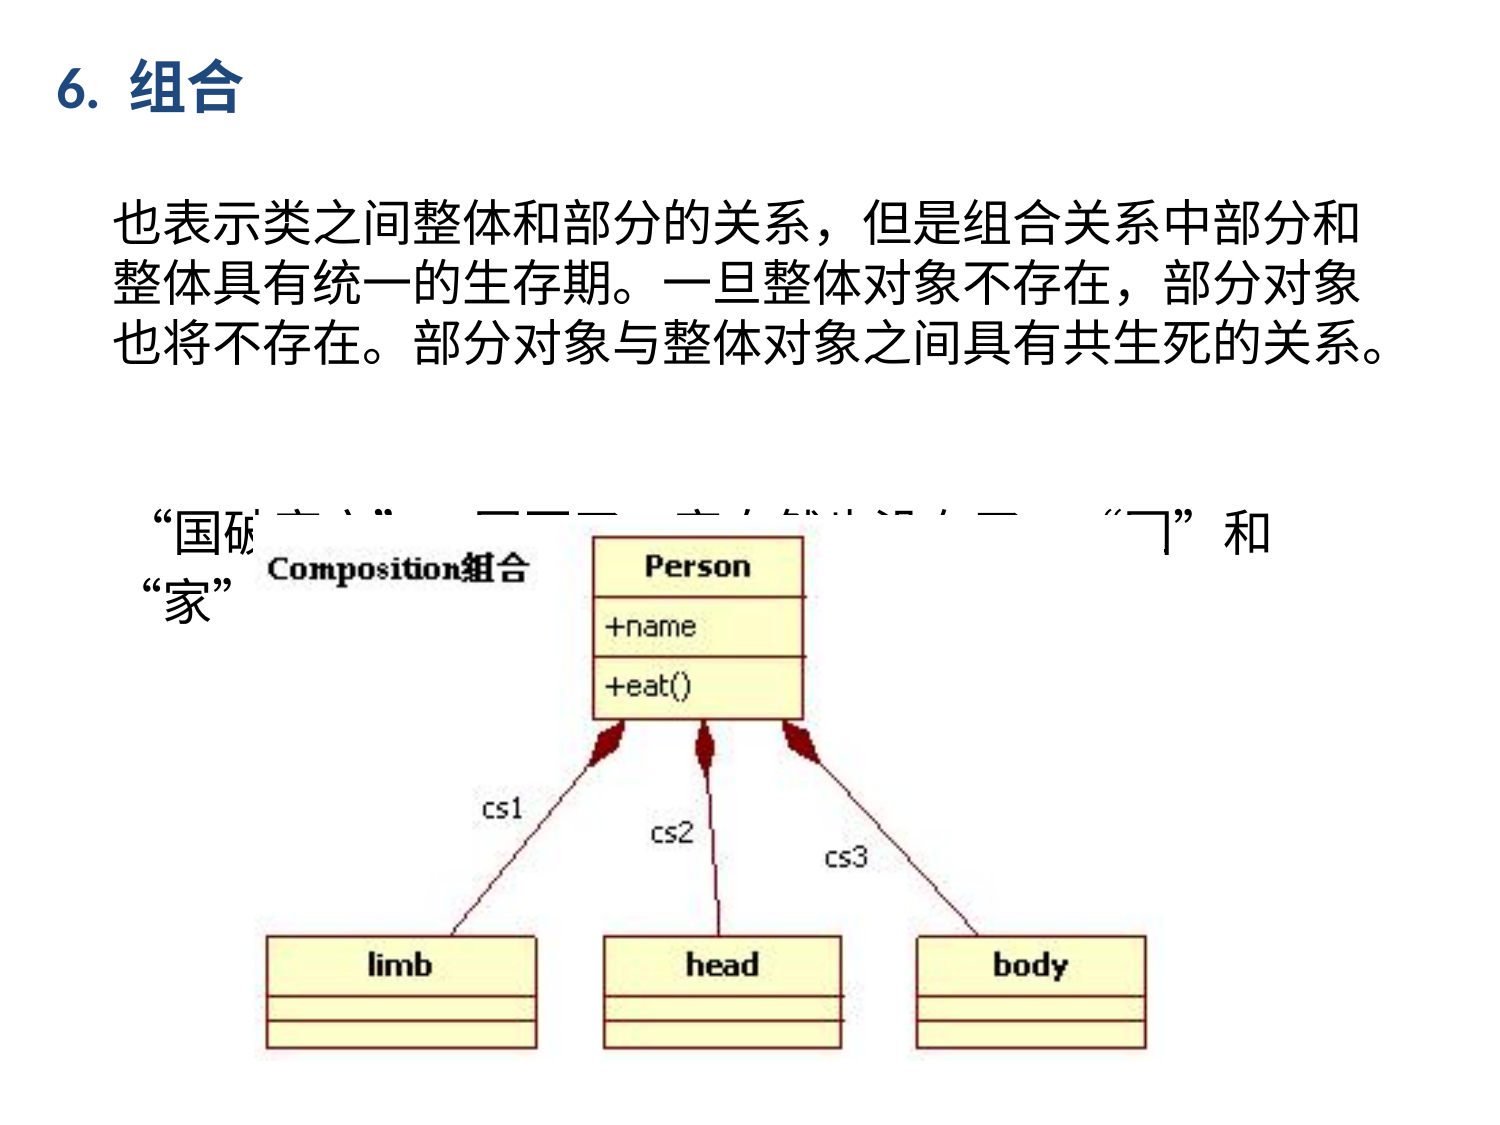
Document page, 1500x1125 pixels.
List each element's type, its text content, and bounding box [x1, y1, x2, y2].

picture [253, 515, 1164, 1062]
list 6. 组合 也表示类之间整体和部分的关系，但是组合关系中部分和整体具有统一的生存期。一旦整体对象不存在，部分对象也将不存在。部分对象与整体对象之间具有共生死的关系。 “国破家亡”，国灭了，家自然也没有了，“国”和“家”显然也是组合关系 [41, 42, 1392, 786]
